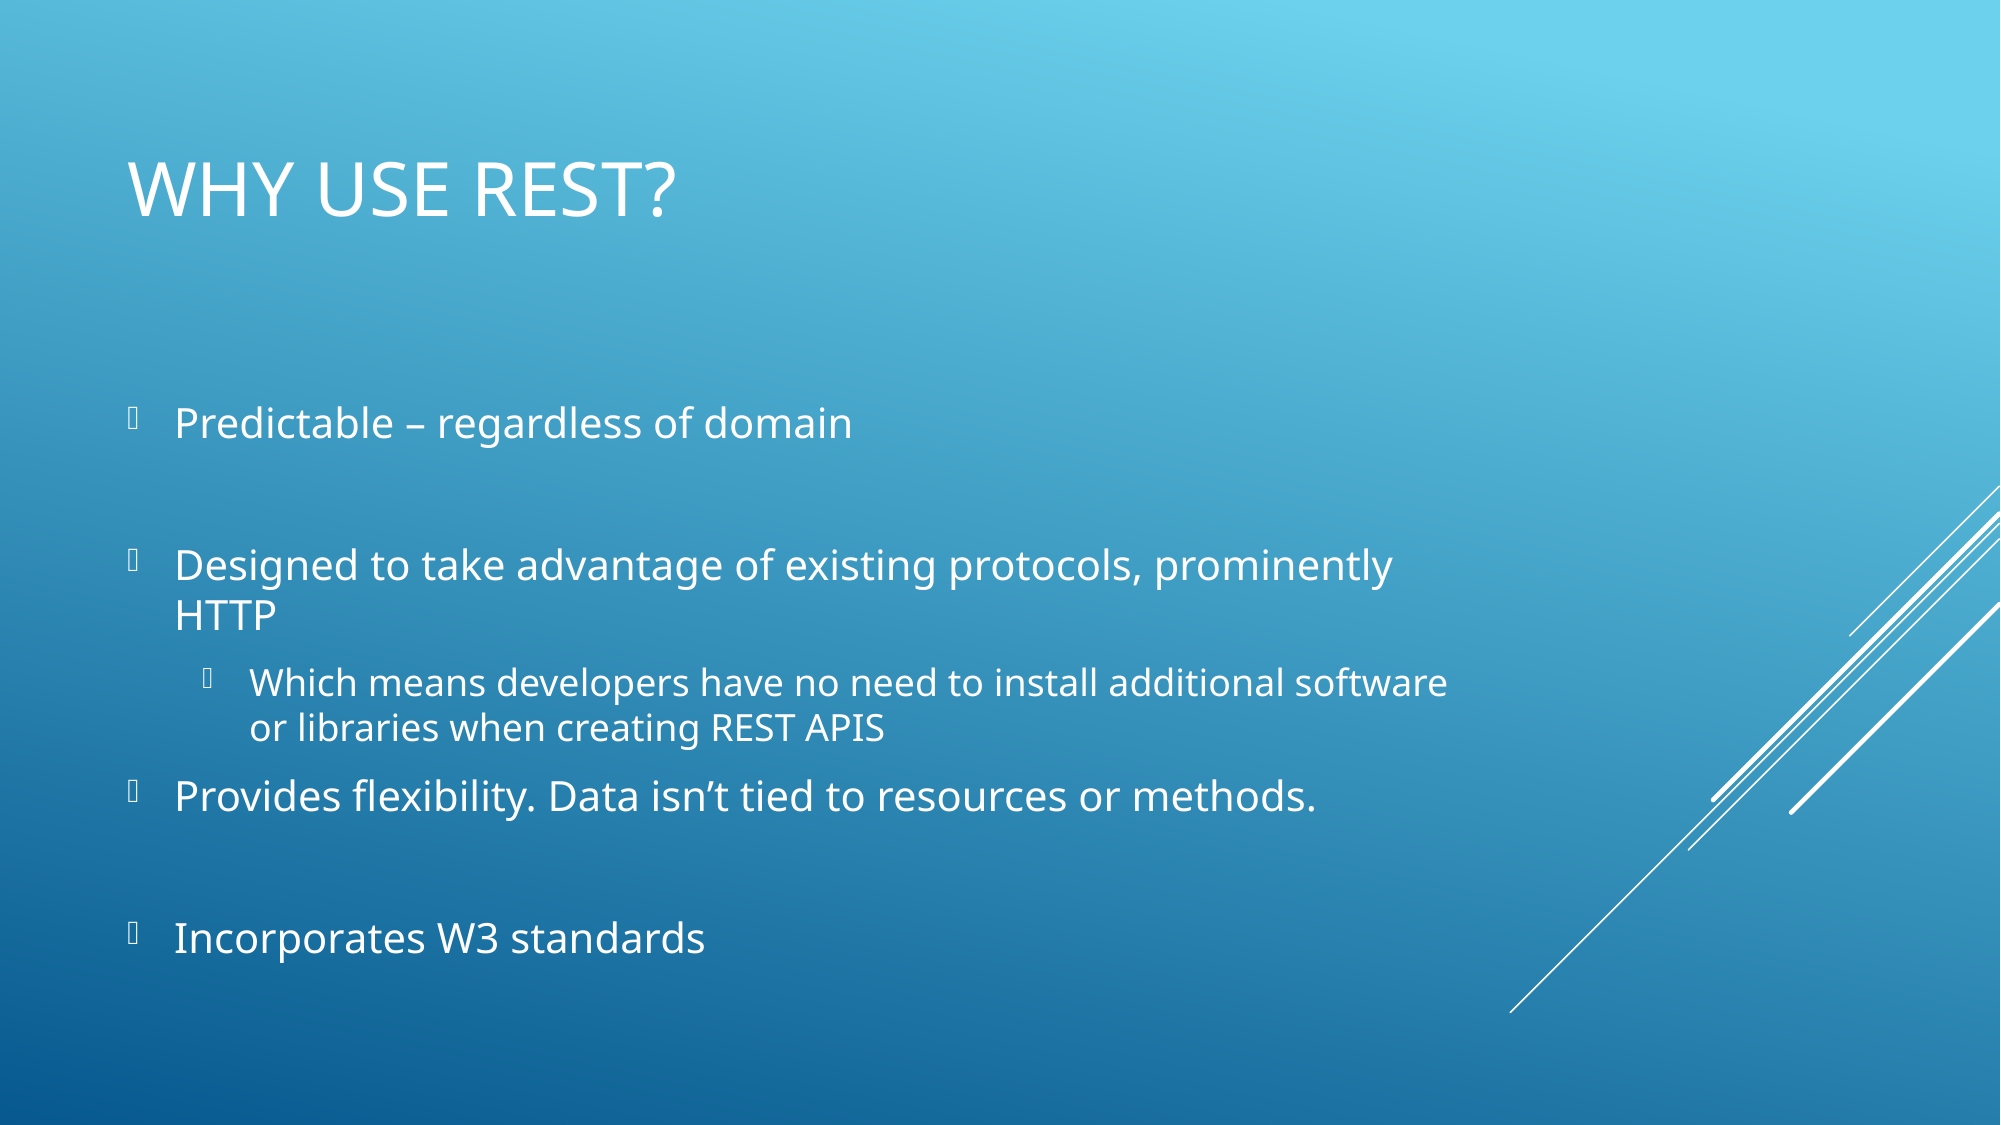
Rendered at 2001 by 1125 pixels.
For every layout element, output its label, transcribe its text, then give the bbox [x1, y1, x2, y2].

list Predictable – regardless of domain Designed to take advantage of existing protocols, prominently HTTP Which means developers have no need to install additional software or libraries when creating REST APIS Provides flexibility. Data isn’t tied to resources or methods. Incorporates W3 standards [112, 389, 1513, 983]
title Why use rest? [112, 62, 1513, 310]
